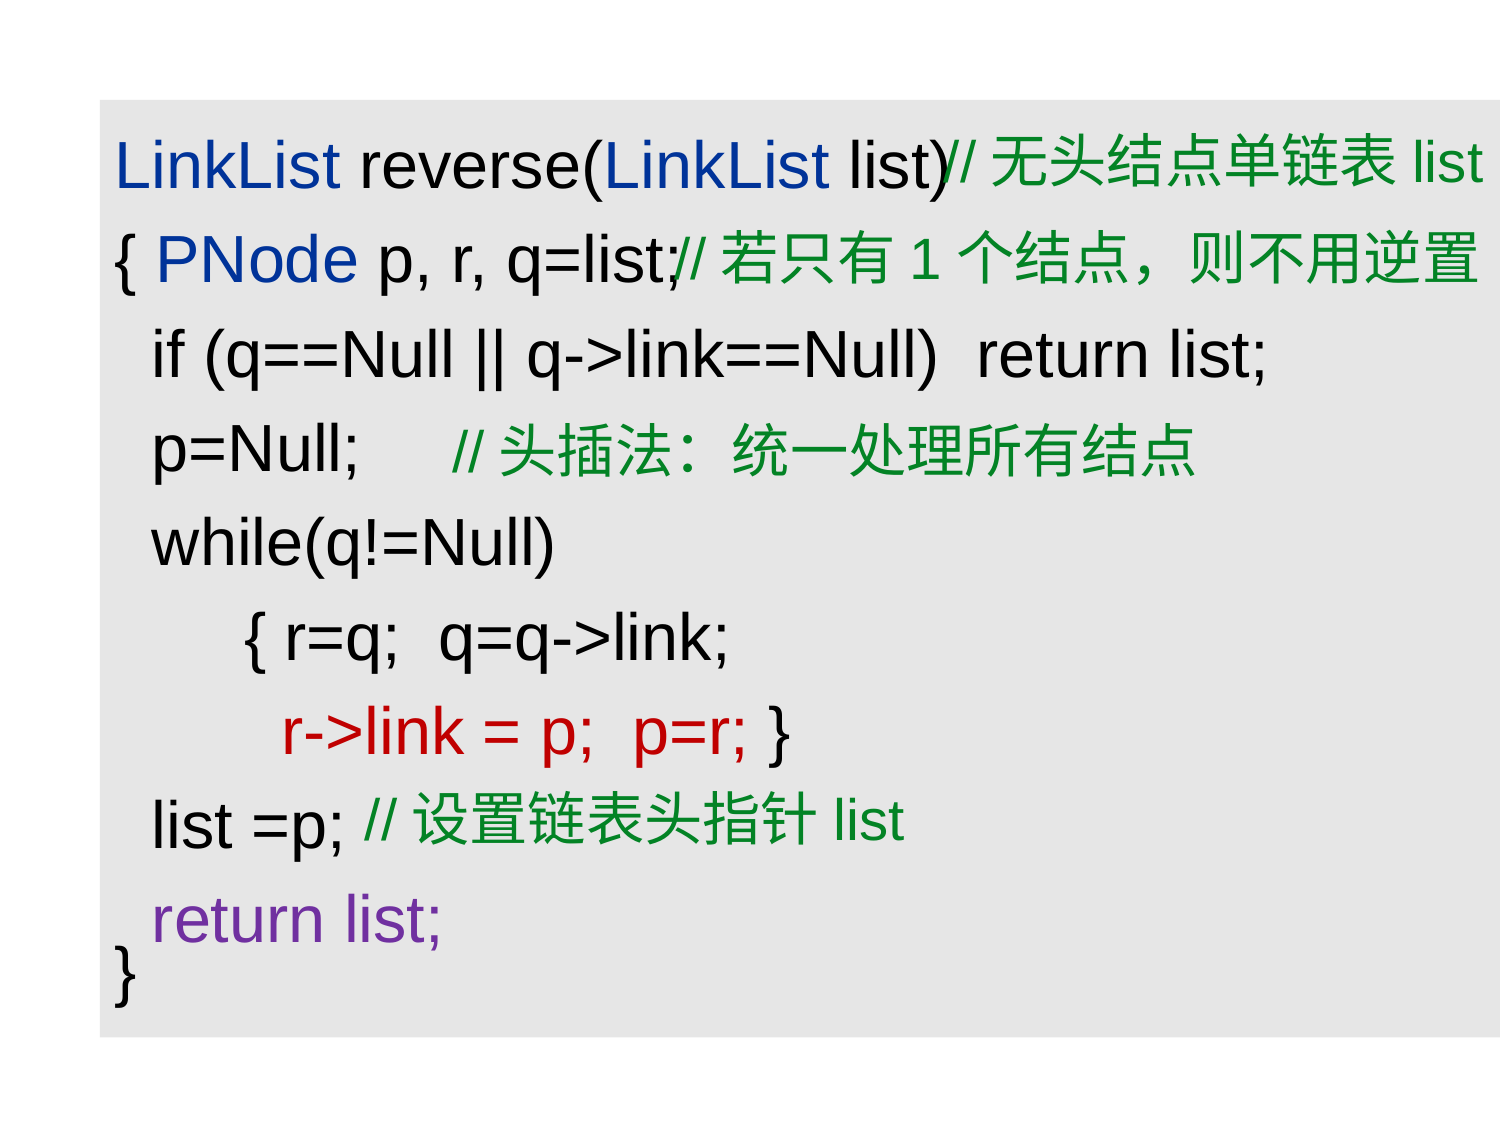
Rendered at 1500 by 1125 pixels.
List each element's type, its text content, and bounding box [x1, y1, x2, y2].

text_box //无头结点单链表list [929, 124, 1499, 203]
text_box //若只有1个结点，则不用逆置 [659, 214, 1495, 299]
text_box LinkList reverse(LinkList list) { PNode p, r, q=list; if (q==Null || q->link==Null) return list; p=Null; while(q!=Null) { r=q; q=q->link; r->link = p; p=r; } list =p; return list; } [99, 99, 1500, 1038]
text_box //设置链表头指针list [350, 774, 1375, 860]
text_box //头插法：统一处理所有结点 [437, 399, 1388, 492]
